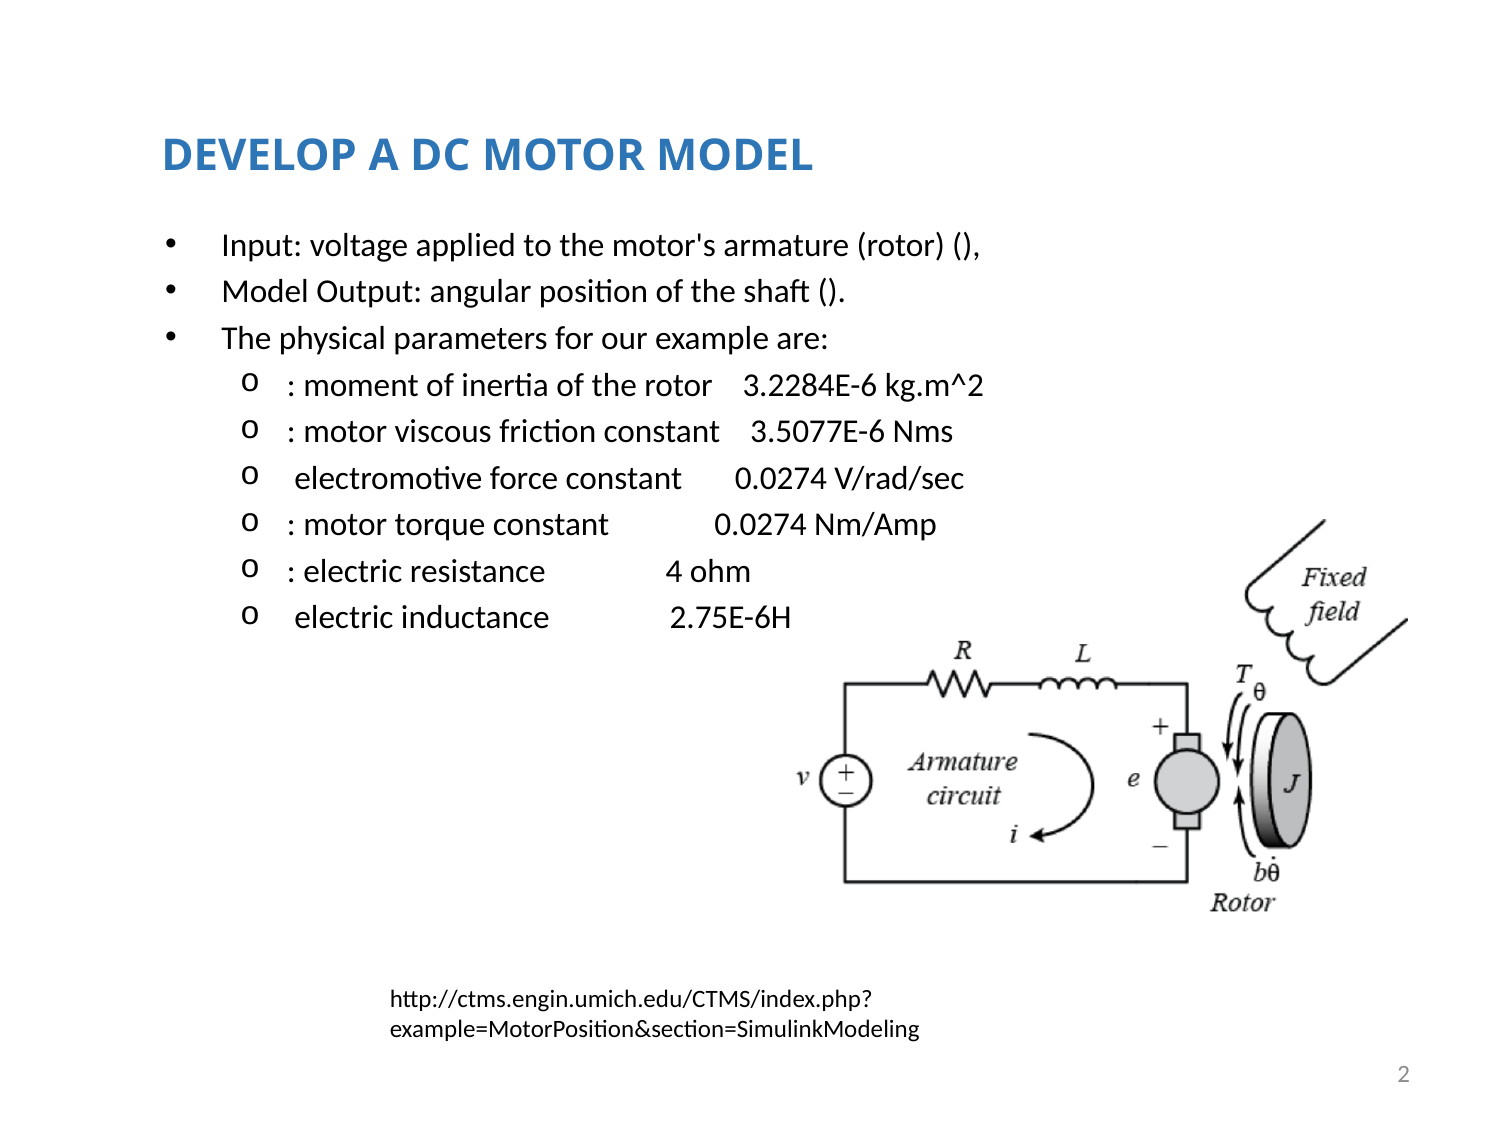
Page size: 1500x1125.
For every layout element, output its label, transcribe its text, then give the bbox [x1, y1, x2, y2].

picture [699, 499, 1468, 942]
text_box DEVELOP A DC MOTOR MODEL [149, 74, 1401, 238]
text_box http://ctms.engin.umich.edu/CTMS/index.php?example=MotorPosition&section=SimulinkModeling [374, 974, 1125, 1050]
slide_number 2 [1074, 1042, 1425, 1103]
